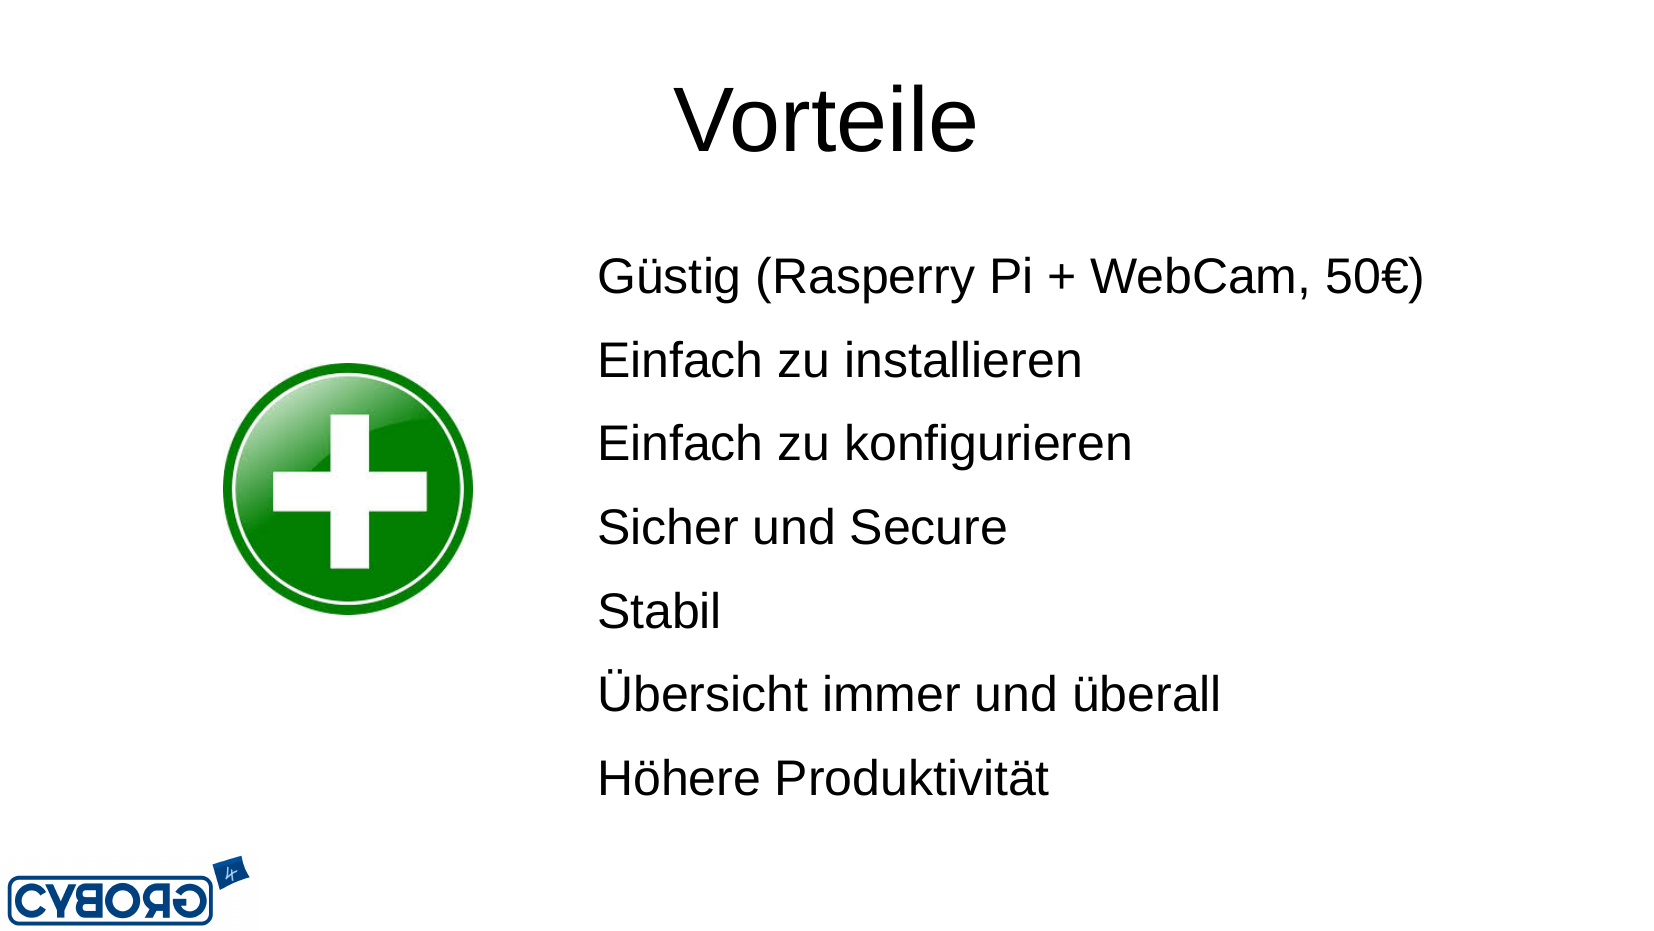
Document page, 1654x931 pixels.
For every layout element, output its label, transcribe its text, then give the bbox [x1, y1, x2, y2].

title Vorteile [82, 37, 1571, 193]
picture [0, 851, 258, 931]
text_box Güstig (Rasperry Pi + WebCam, 50€) Einfach zu installieren Einfach zu konfigurieren Sicher und Secure Stabil Übersicht immer und überall Höhere Produktivität [582, 236, 1441, 873]
picture [223, 363, 473, 615]
